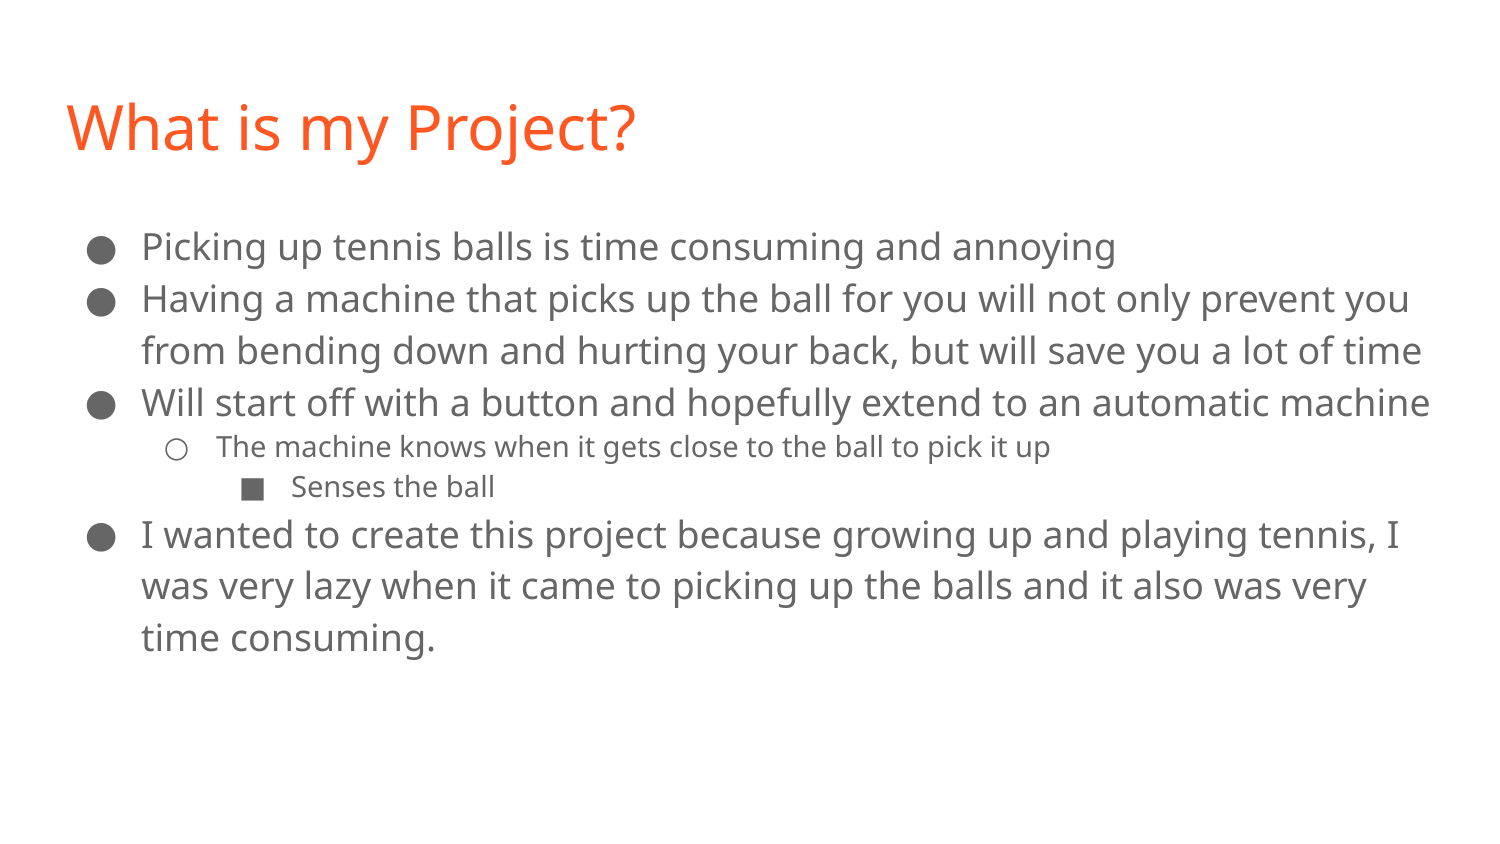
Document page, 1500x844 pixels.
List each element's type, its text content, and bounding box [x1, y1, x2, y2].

list Picking up tennis balls is time consuming and annoying Having a machine that picks up the ball for you will not only prevent you from bending down and hurting your back, but will save you a lot of time Will start off with a button and hopefully extend to an automatic machine The machine knows when it gets close to the ball to pick it up Senses the ball I wanted to create this project because growing up and playing tennis, I was very lazy when it came to picking up the balls and it also was very time consuming. [51, 201, 1449, 762]
title What is my Project? [51, 72, 1449, 167]
